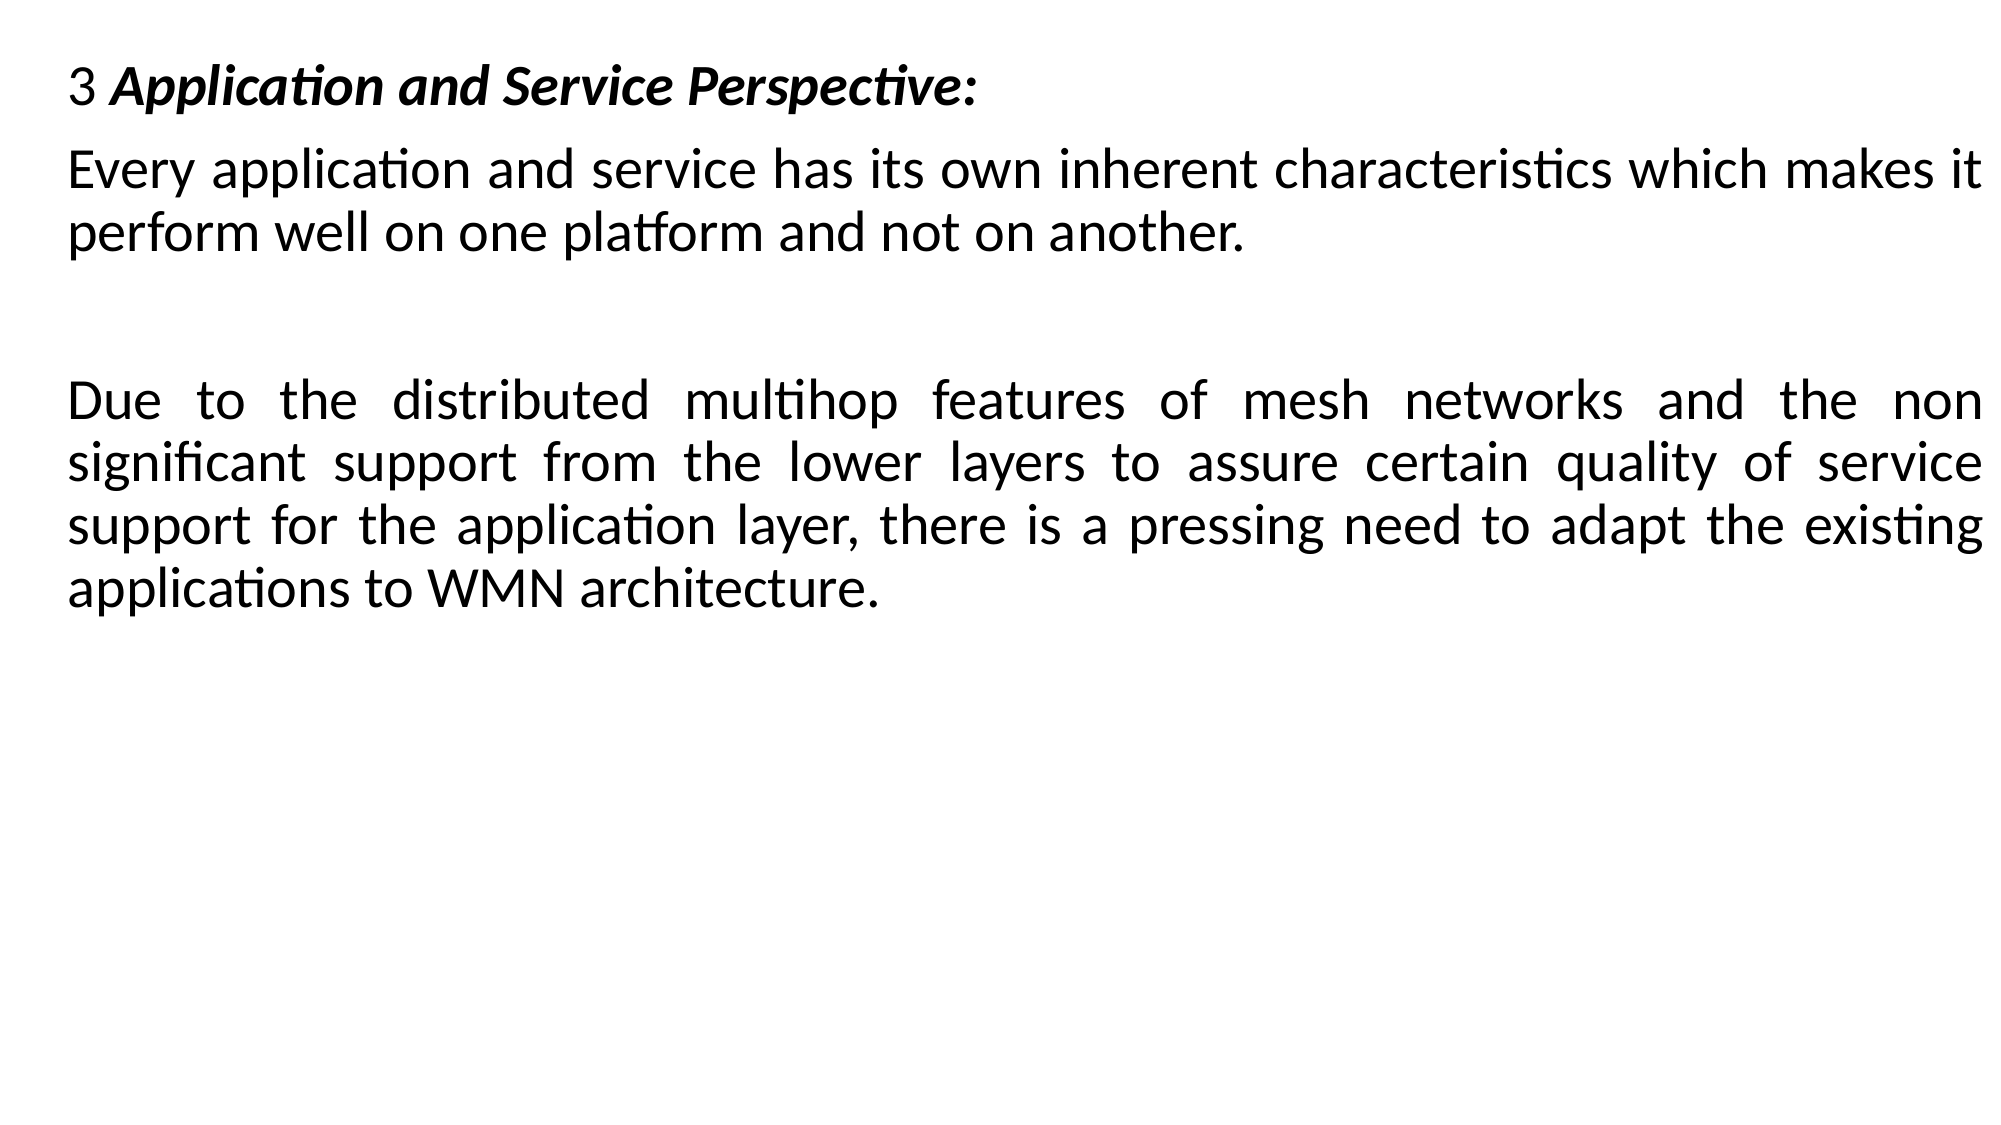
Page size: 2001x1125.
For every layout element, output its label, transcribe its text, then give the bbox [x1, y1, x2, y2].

list 3 Application and Service Perspective: Every application and service has its own inherent characteristics which makes it perform well on one platform and not on another. Due to the distributed multihop features of mesh networks and the non significant support from the lower layers to assure certain quality of service support for the application layer, there is a pressing need to adapt the existing applications to WMN architecture. [52, 47, 2000, 1125]
